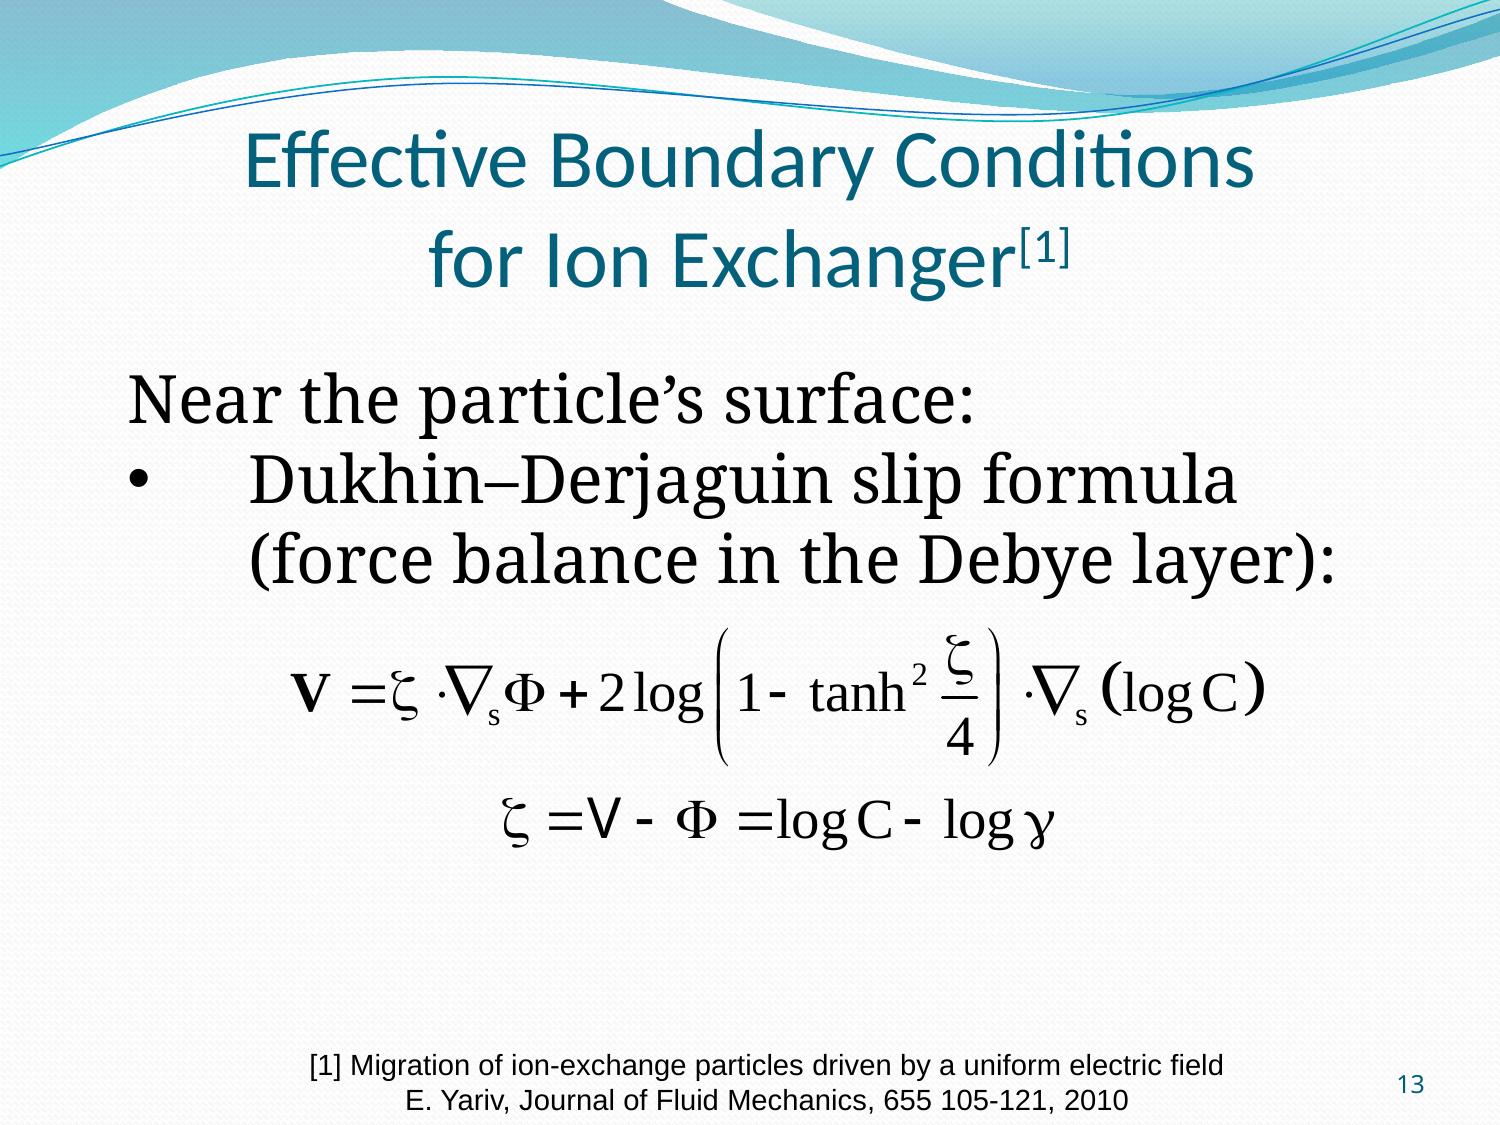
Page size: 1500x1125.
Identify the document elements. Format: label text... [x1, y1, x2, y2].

text_box [1] Migration of ion-exchange particles driven by a uniform electric field E. Yariv, Journal of Fluid Mechanics, 655 105-121, 2010 [246, 1039, 1289, 1124]
title Effective Boundary Conditions for Ion Exchanger[1] [74, 125, 1426, 305]
text_box Near the particle’s surface: Dukhin–Derjaguin slip formula (force balance in the Debye layer): [112, 349, 1424, 765]
slide_number 13 [1299, 1042, 1425, 1103]
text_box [281, 616, 1271, 863]
